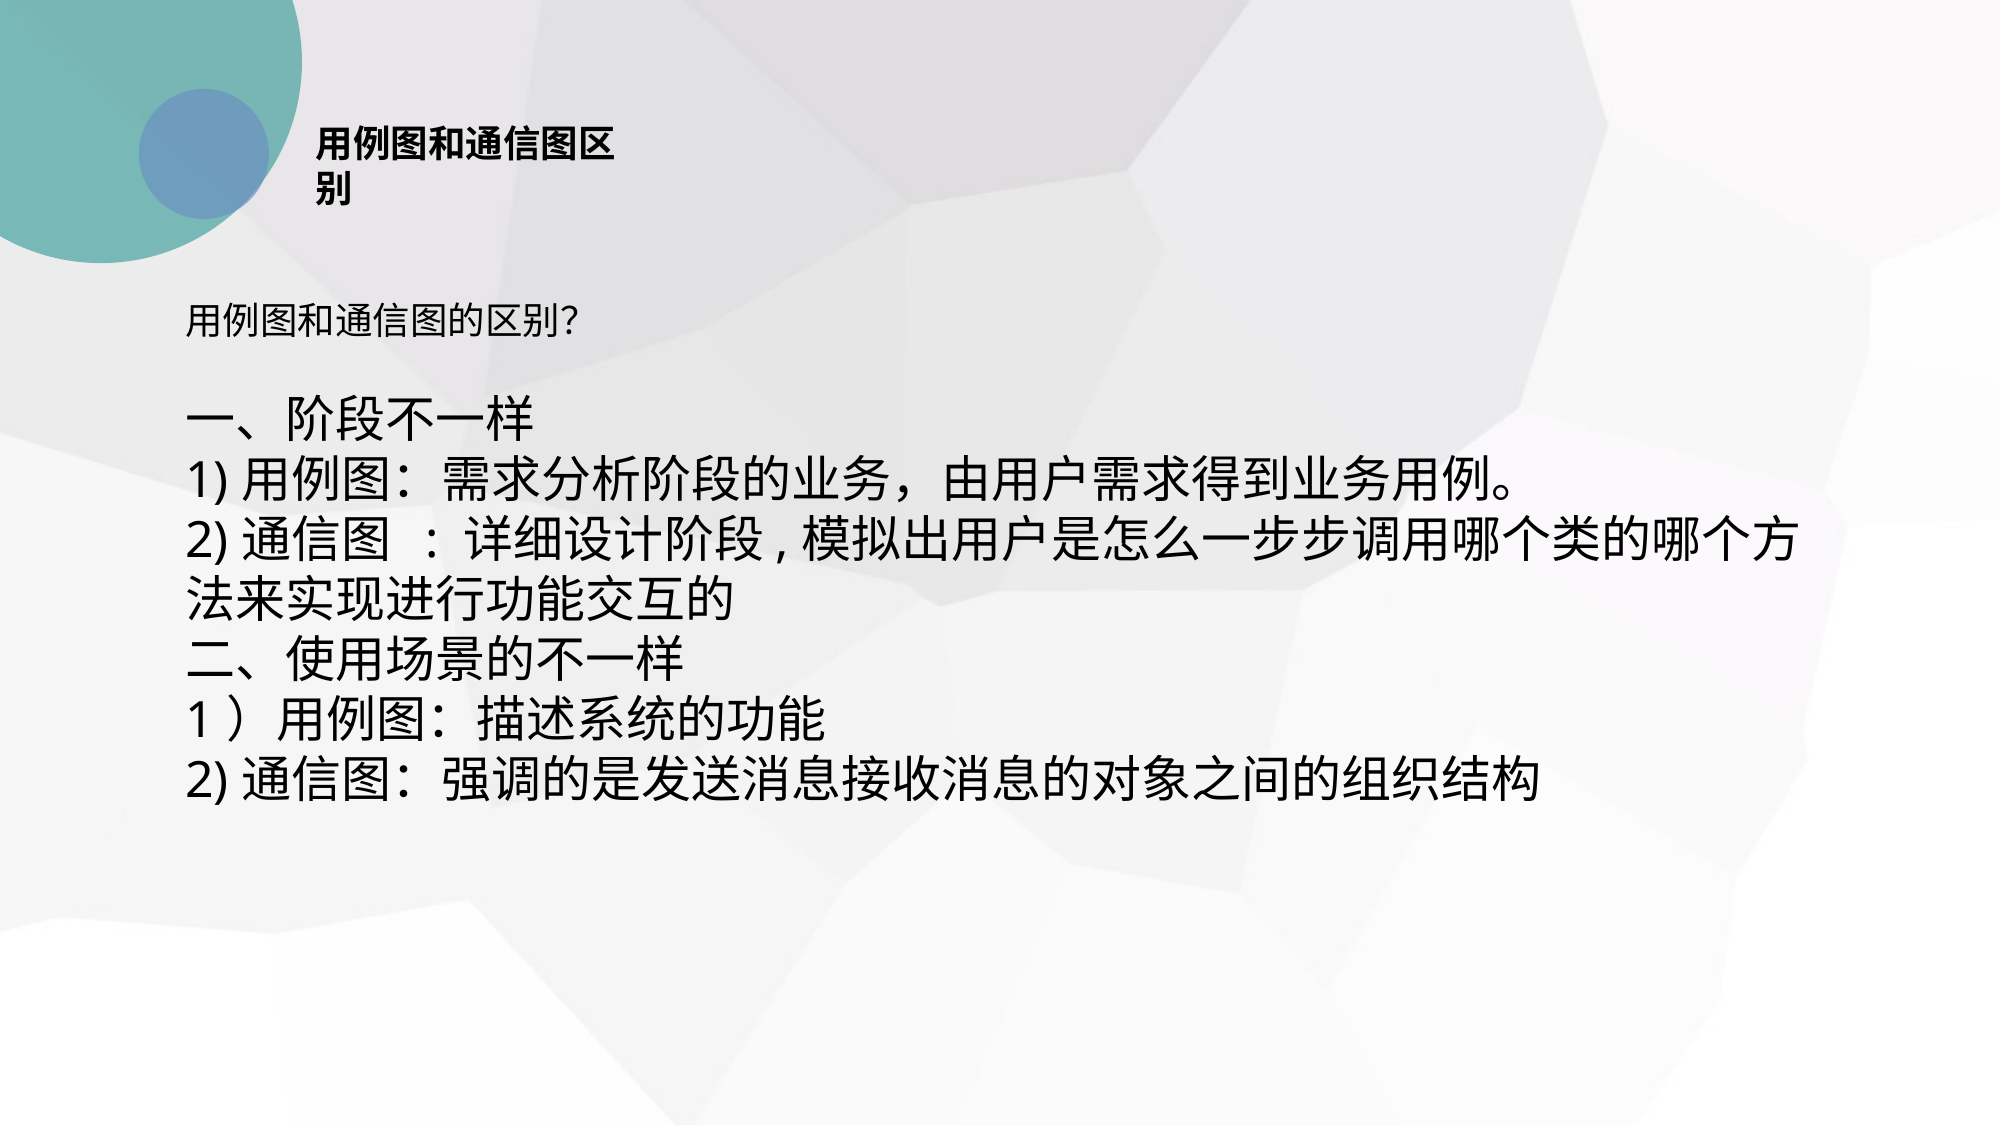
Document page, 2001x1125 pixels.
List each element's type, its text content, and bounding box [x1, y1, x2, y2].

picture [0, 0, 2001, 1125]
text_box 用例图和通信图的区别？ 一、阶段不一样 1)用例图：需求分析阶段的业务，由用户需求得到业务用例。 2)通信图 : 详细设计阶段,模拟出用户是怎么一步步调用哪个类的哪个方法来实现进行功能交互的 二、使用场景的不一样 1）用例图：描述系统的功能 2)通信图：强调的是发送消息接收消息的对象之间的组织结构 [170, 289, 1819, 1055]
text_box [0, 0, 303, 265]
text_box [137, 87, 270, 220]
text_box 用例图和通信图区别 [301, 112, 653, 218]
